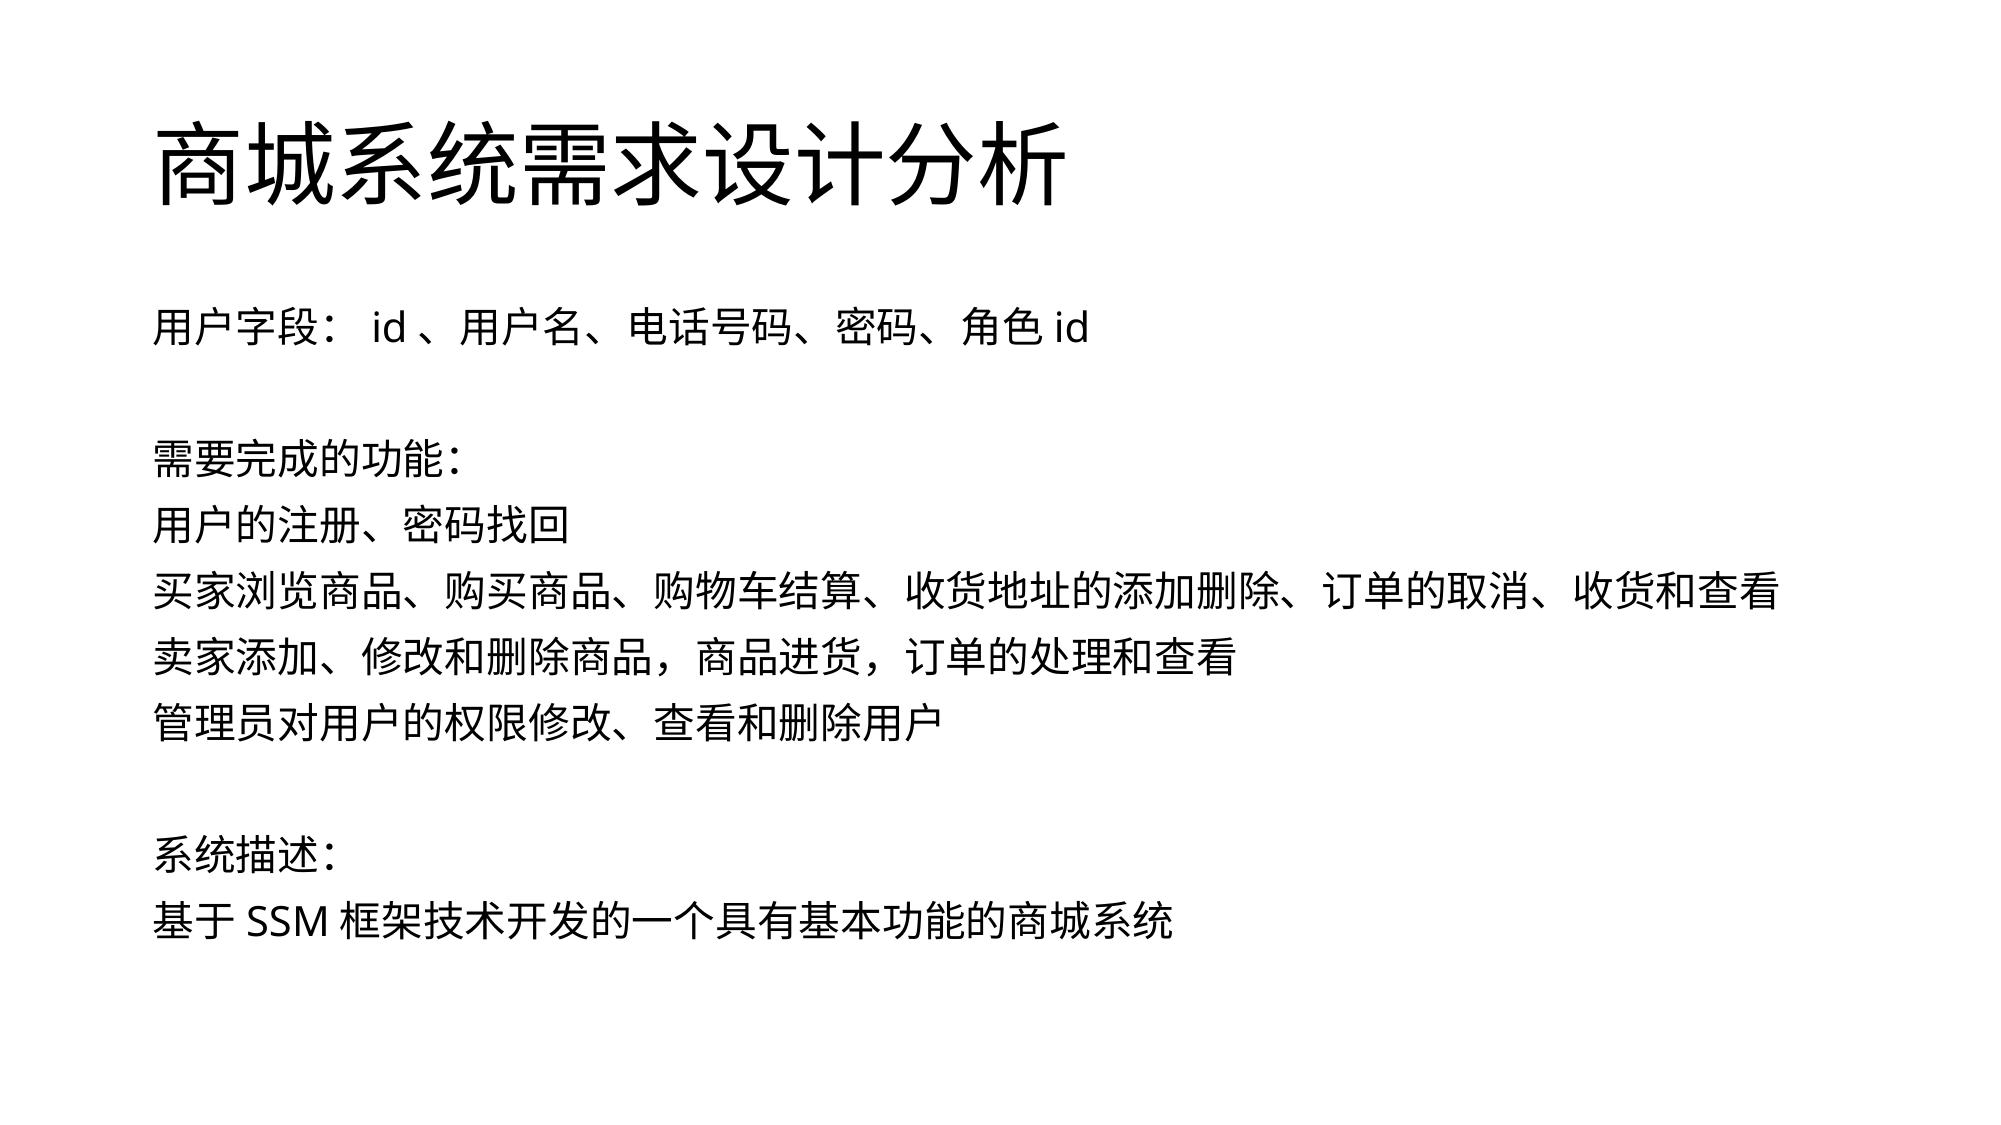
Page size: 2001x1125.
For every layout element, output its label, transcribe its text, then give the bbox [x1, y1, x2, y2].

title 商城系统需求设计分析 [137, 59, 1863, 278]
list 用户字段：id、用户名、电话号码、密码、角色id 需要完成的功能： 用户的注册、密码找回 买家浏览商品、购买商品、购物车结算、收货地址的添加删除、订单的取消、收货和查看 卖家添加、修改和删除商品，商品进货，订单的处理和查看 管理员对用户的权限修改、查看和删除用户 系统描述： 基于SSM框架技术开发的一个具有基本功能的商城系统 [137, 299, 1863, 1014]
